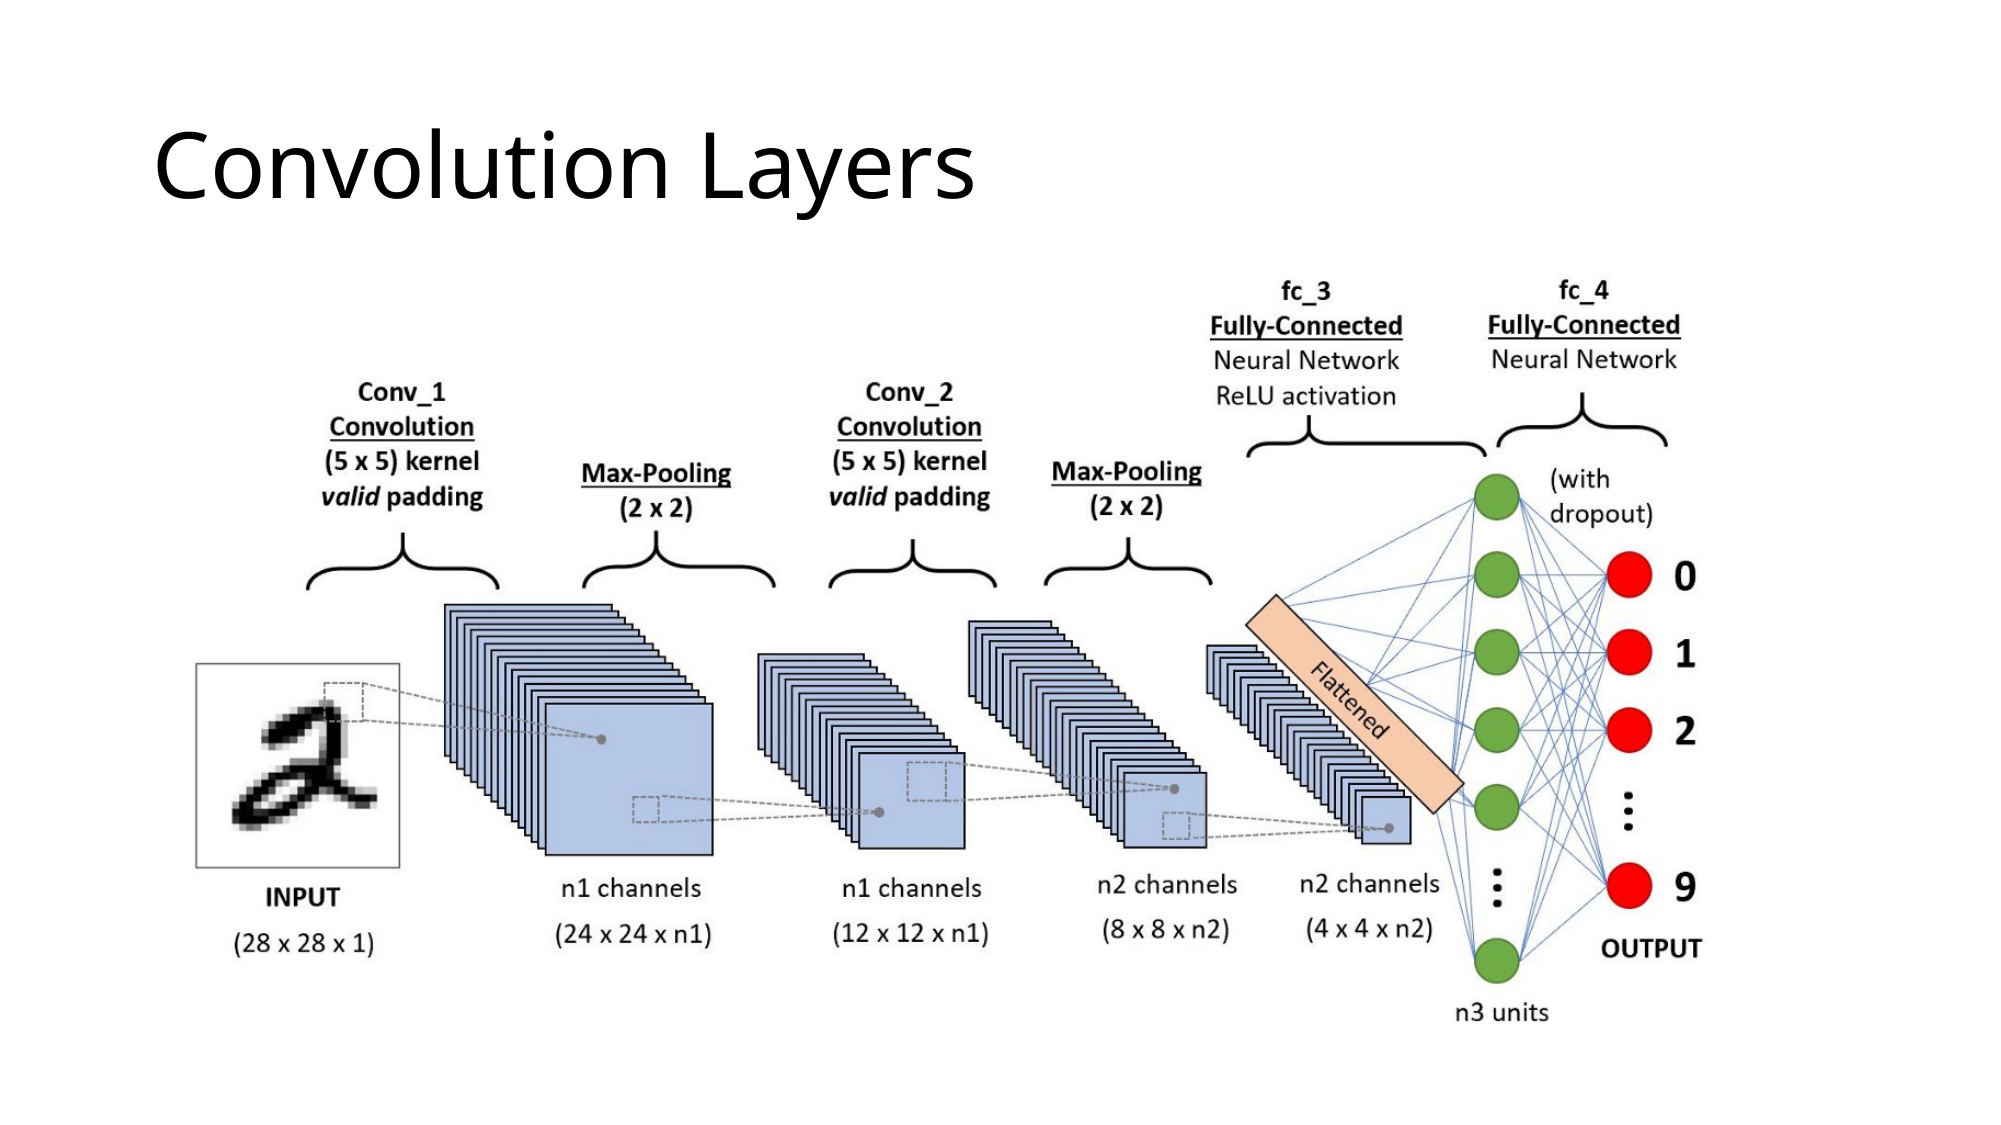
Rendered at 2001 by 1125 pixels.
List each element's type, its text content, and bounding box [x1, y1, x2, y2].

picture [191, 244, 1725, 1066]
title Convolution Layers [137, 59, 1863, 278]
